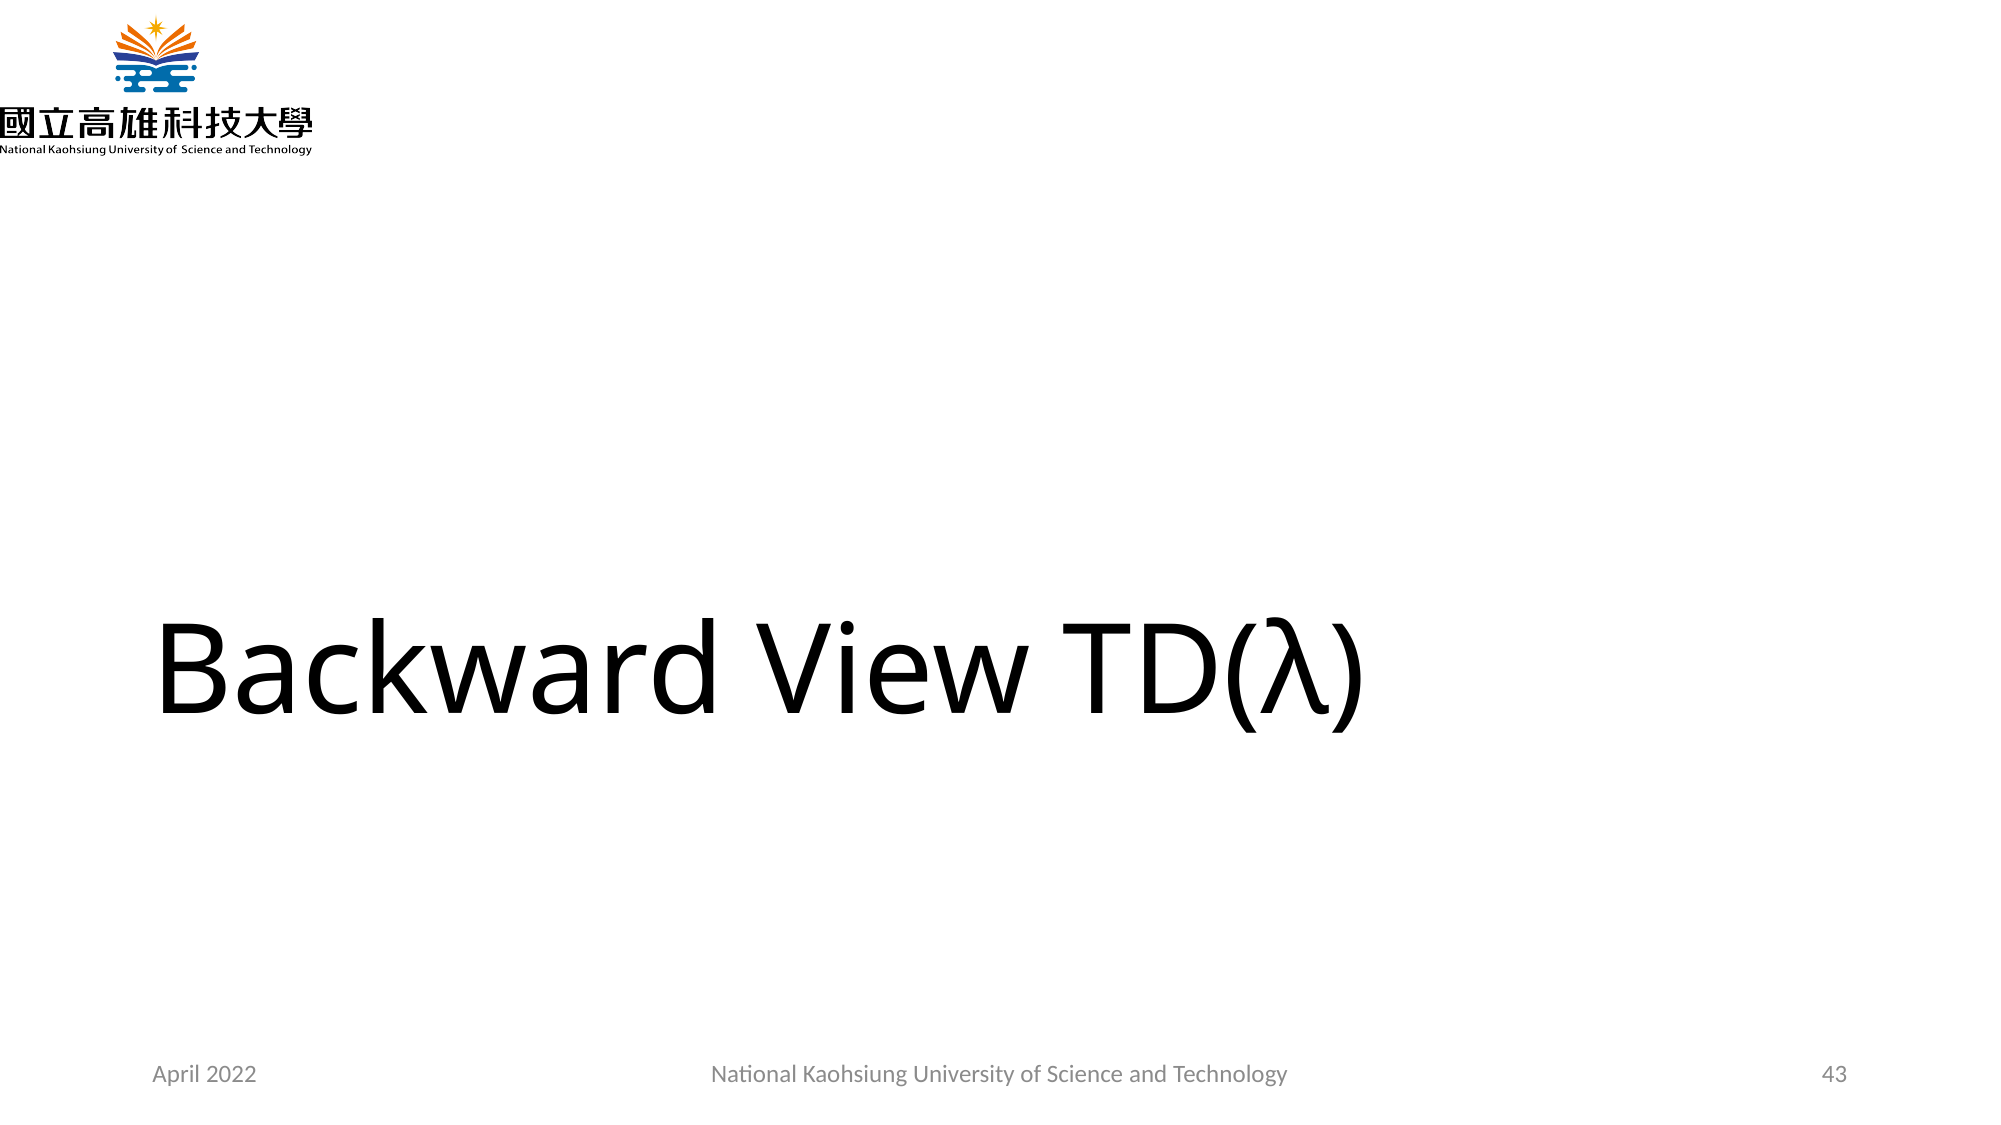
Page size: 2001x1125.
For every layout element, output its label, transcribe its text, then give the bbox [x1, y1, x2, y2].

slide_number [137, 1042, 588, 1103]
footer National Kaohsiung University of Science and Technology [662, 1042, 1338, 1103]
title Backward View TD(λ) [136, 280, 1862, 749]
picture [0, 13, 312, 156]
slide_number 43 [1412, 1042, 1863, 1103]
